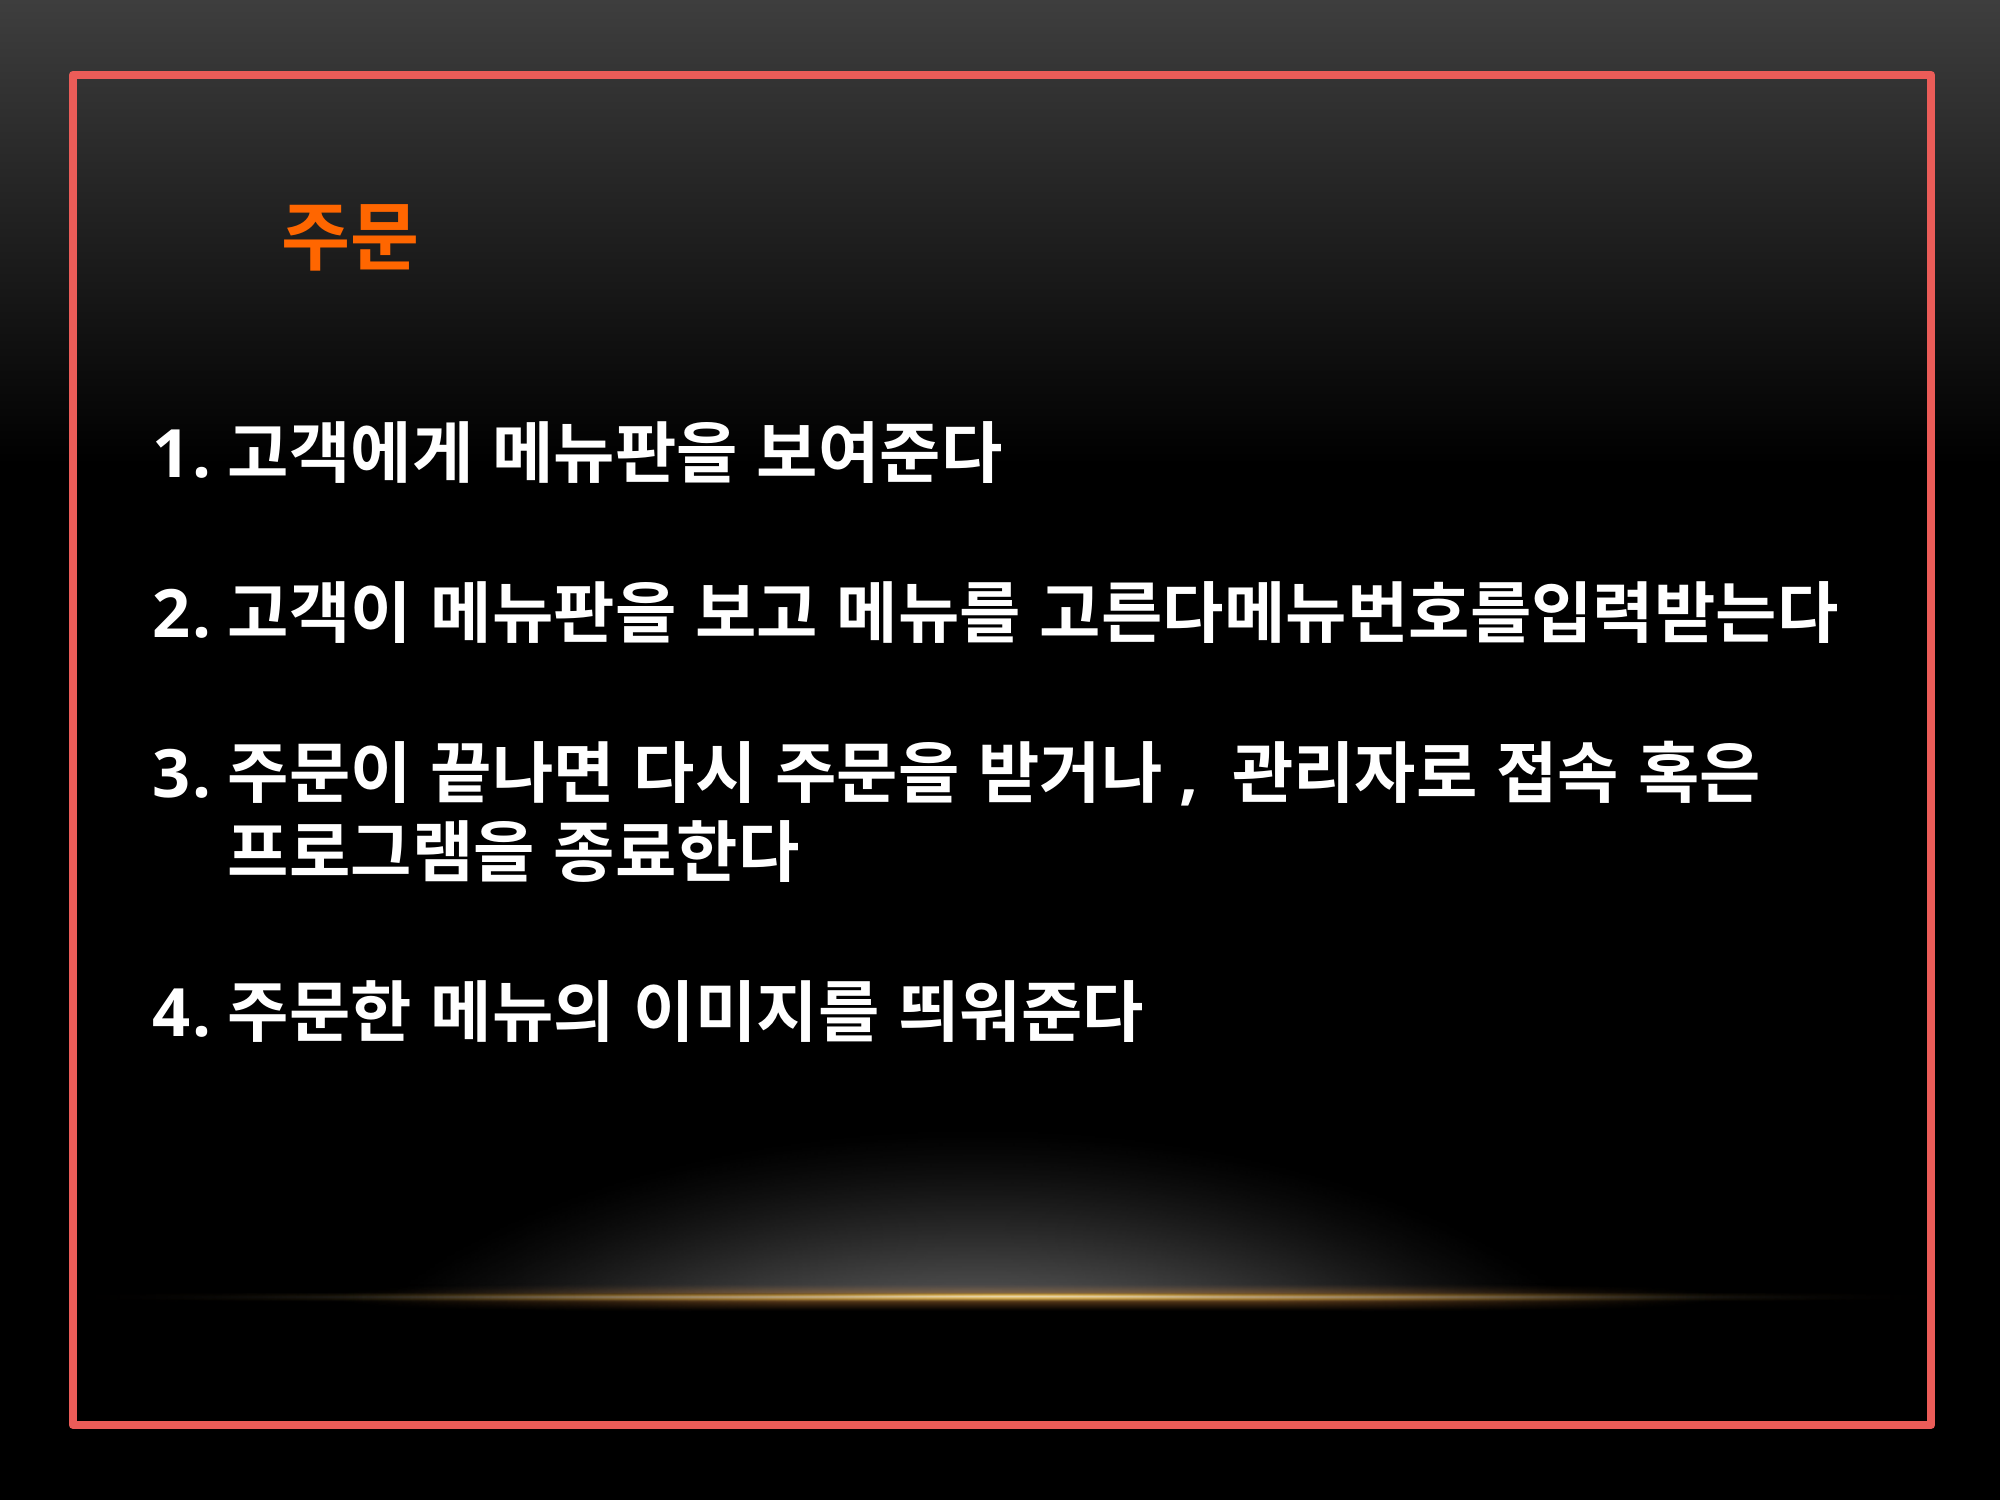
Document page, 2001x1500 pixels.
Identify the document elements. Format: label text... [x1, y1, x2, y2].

text_box 고객에게 메뉴판을 보여준다 고객이 메뉴판을 보고 메뉴를 고른다메뉴번호를입력받는다 주문이 끝나면 다시 주문을 받거나, 관리자로 접속 혹은 프로그램을 종료한다 주문한 메뉴의 이미지를 띄워준다 [138, 403, 1867, 1138]
picture [0, 0, 2000, 1500]
text_box [72, 74, 1932, 1425]
text_box 주문 [72, 137, 629, 288]
